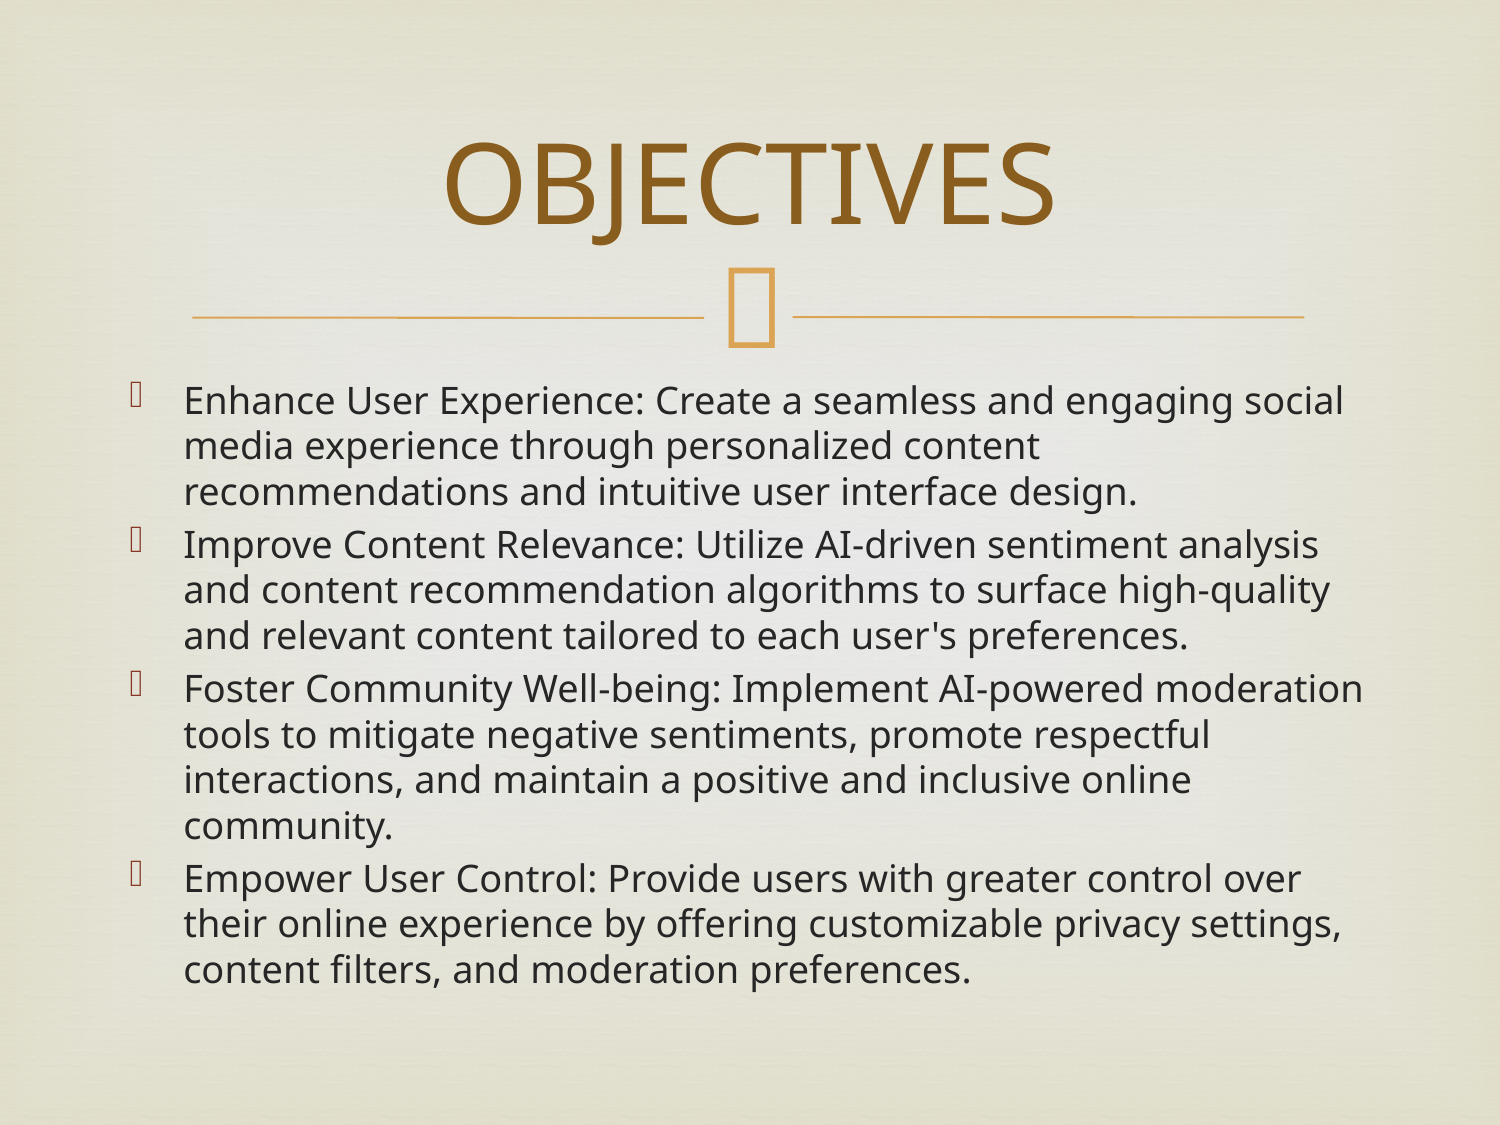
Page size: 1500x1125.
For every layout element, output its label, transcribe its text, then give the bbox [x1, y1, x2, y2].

title OBJECTIVES [112, 93, 1386, 267]
list Enhance User Experience: Create a seamless and engaging social media experience through personalized content recommendations and intuitive user interface design. Improve Content Relevance: Utilize AI-driven sentiment analysis and content recommendation algorithms to surface high-quality and relevant content tailored to each user's preferences. Foster Community Well-being: Implement AI-powered moderation tools to mitigate negative sentiments, promote respectful interactions, and maintain a positive and inclusive online community. Empower User Control: Provide users with greater control over their online experience by offering customizable privacy settings, content filters, and moderation preferences. [114, 368, 1386, 1005]
